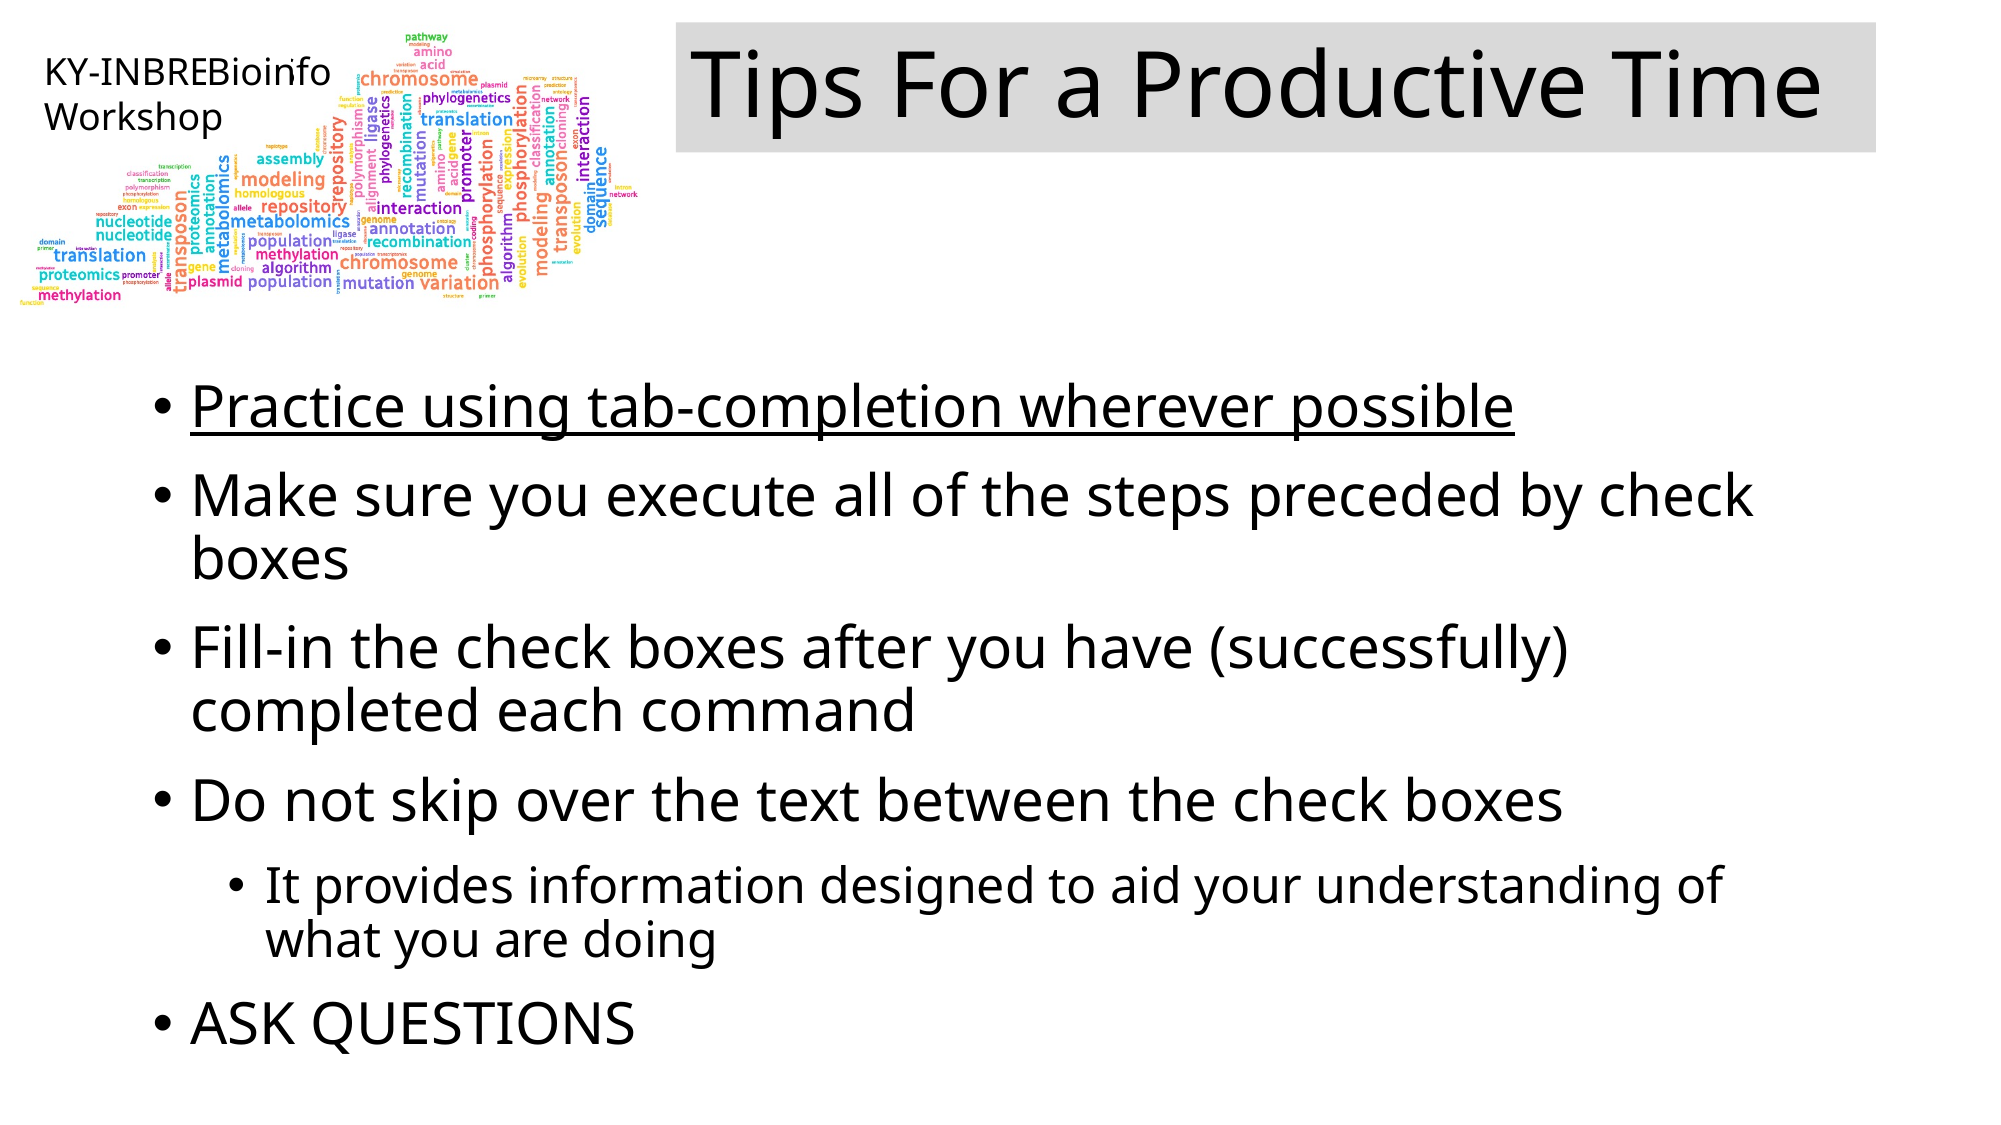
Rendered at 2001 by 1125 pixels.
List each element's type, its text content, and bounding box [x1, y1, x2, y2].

title Tips For a Productive Time [675, 22, 1876, 153]
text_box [190, 40, 391, 102]
picture [9, 24, 643, 311]
list Practice using tab-completion wherever possible Make sure you execute all of the steps preceded by check boxes Fill-in the check boxes after you have (successfully) completed each command Do not skip over the text between the check boxes It provides information designed to aid your understanding of what you are doing ASK QUESTIONS [137, 369, 1859, 1125]
